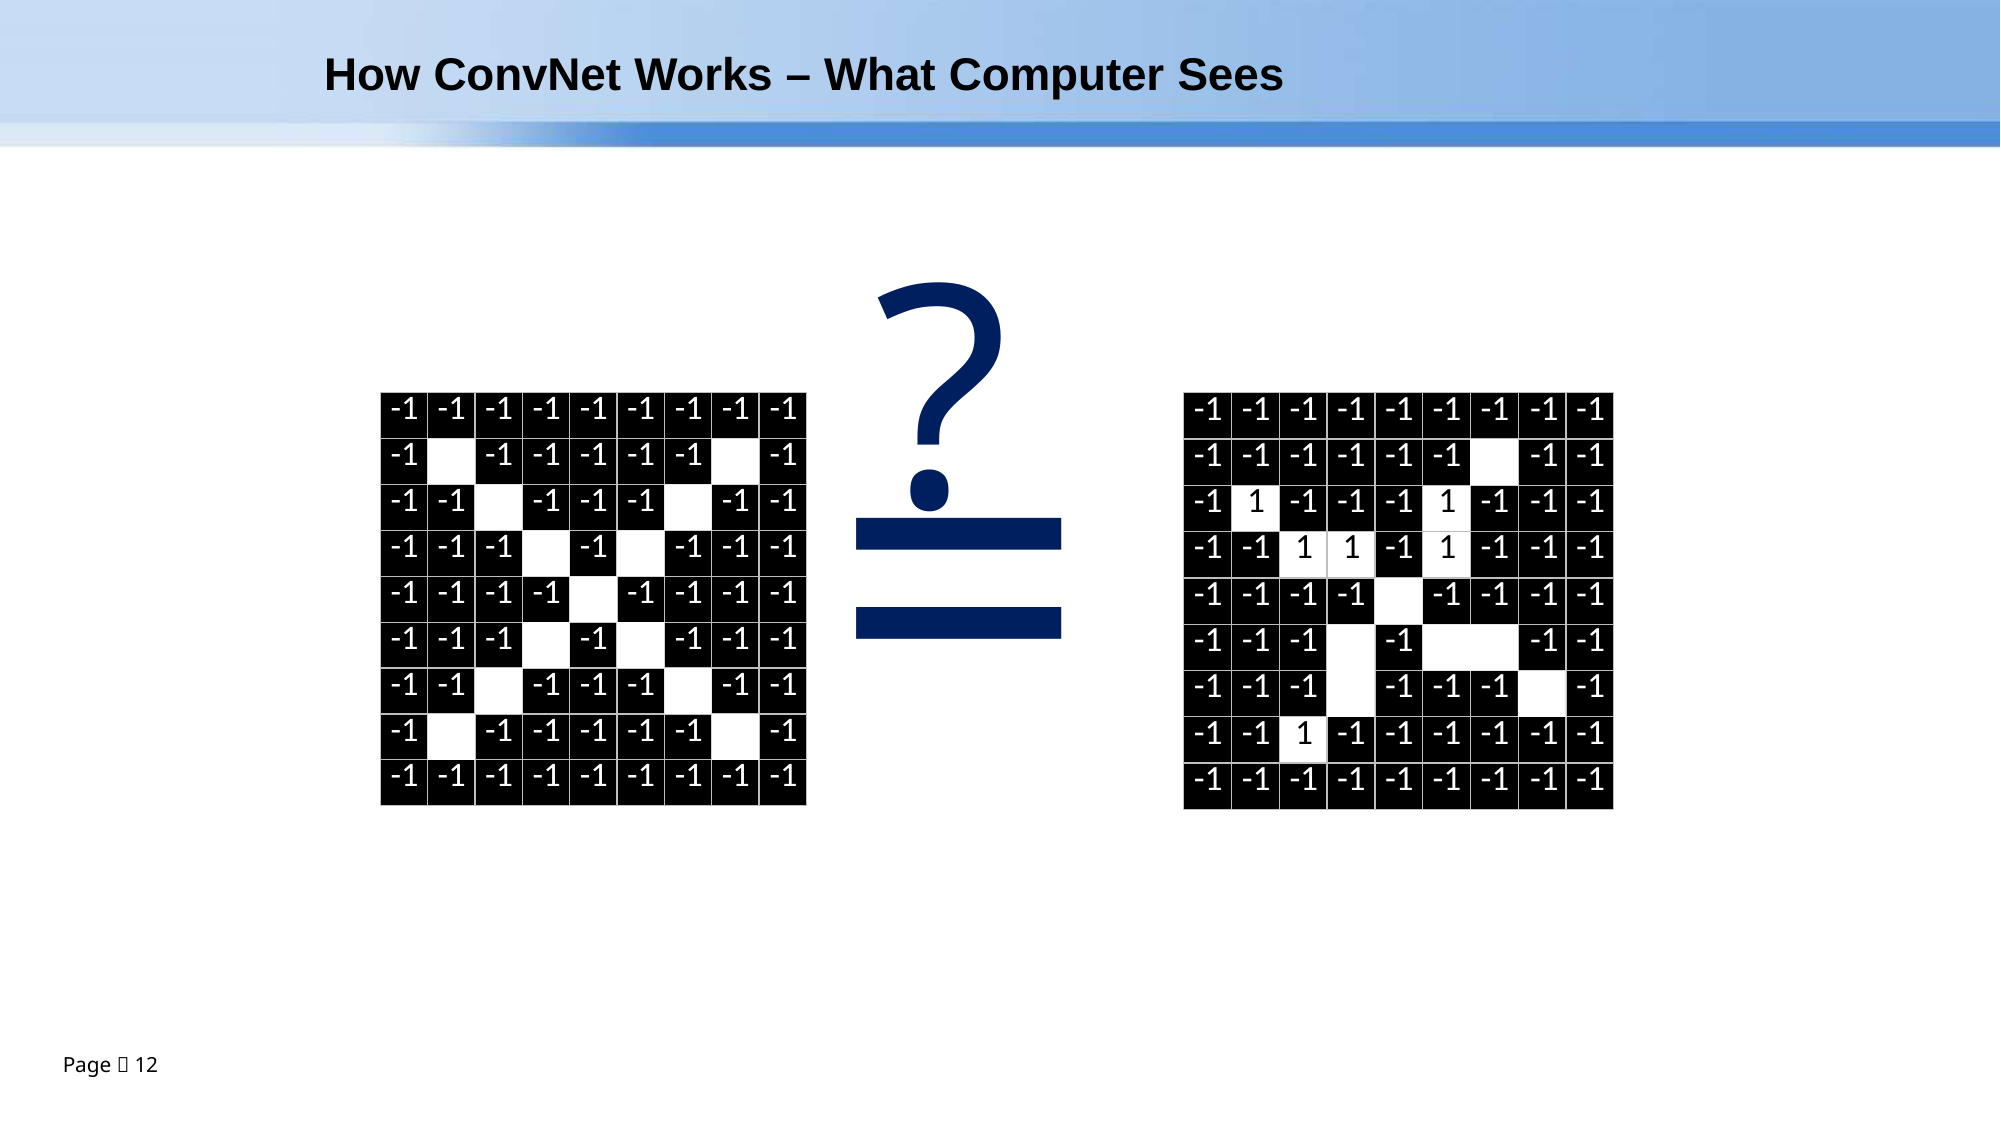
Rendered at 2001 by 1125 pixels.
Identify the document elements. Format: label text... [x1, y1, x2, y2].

table_cell -1 [618, 715, 664, 759]
table_cell 1 [1423, 486, 1470, 531]
table_header -1 [1376, 393, 1422, 438]
table_cell -1 [428, 760, 474, 805]
table_cell -1 [1232, 671, 1279, 716]
table_header -1 [428, 393, 474, 438]
text_box [1470, 439, 1518, 486]
table_cell -1 [1328, 579, 1374, 624]
table_cell -1 [476, 623, 522, 667]
table_cell -1 [760, 669, 806, 713]
table_cell -1 [523, 577, 569, 622]
table_cell -1 [712, 531, 758, 576]
table_cell -1 [1280, 625, 1326, 670]
table_header -1 [665, 393, 711, 438]
table_cell -1 [1328, 440, 1374, 485]
title ? [872, 193, 1050, 570]
table_cell -1 [1567, 671, 1613, 716]
text_box How ConvNet Works – What Computer Sees [322, 42, 1290, 100]
table_cell -1 [523, 760, 569, 805]
table_cell -1 [523, 439, 569, 484]
slide_number Page  12 [60, 1051, 162, 1125]
table_cell -1 [570, 531, 616, 576]
table_cell -1 [1184, 440, 1231, 485]
table_header -1 [1423, 393, 1470, 438]
table_header -1 [712, 393, 758, 438]
table_cell -1 [1423, 764, 1470, 809]
table_cell -1 [665, 531, 711, 576]
table_cell -1 [381, 669, 427, 713]
table_cell -1 [760, 439, 806, 484]
table_cell -1 [1184, 717, 1231, 762]
table_cell -1 [1184, 579, 1231, 624]
table_cell -1 [1423, 717, 1470, 762]
table_cell -1 [1423, 440, 1470, 485]
table_cell 1 [1232, 486, 1279, 531]
table_cell -1 [1376, 440, 1422, 485]
table_cell -1 [1328, 486, 1374, 531]
table_cell -1 [618, 439, 664, 484]
table_cell -1 [1184, 532, 1231, 577]
table_cell -1 [570, 439, 616, 484]
table_cell -1 [1423, 671, 1470, 716]
table_cell -1 [1471, 579, 1518, 624]
table_cell -1 [1184, 671, 1231, 716]
table_cell -1 [1232, 764, 1279, 809]
table_cell -1 [618, 760, 664, 805]
table_cell -1 [665, 715, 711, 759]
table_cell -1 [1376, 717, 1422, 762]
table_cell -1 [570, 485, 616, 530]
table_cell -1 [523, 485, 569, 530]
table_cell -1 [1280, 764, 1326, 809]
table_cell -1 [760, 715, 806, 759]
table_cell -1 [1232, 532, 1279, 577]
table_header -1 [1519, 393, 1565, 438]
table_cell -1 [476, 531, 522, 576]
table_cell -1 [1567, 532, 1613, 577]
table_cell -1 [1567, 625, 1613, 670]
table_cell -1 [1519, 717, 1565, 762]
table_cell -1 [712, 669, 758, 713]
table_cell -1 [476, 760, 522, 805]
table_cell -1 [523, 715, 569, 759]
table_cell -1 [1184, 764, 1231, 809]
table_cell -1 [381, 760, 427, 805]
table_cell -1 [1567, 764, 1613, 809]
table_cell 1 [1280, 717, 1326, 762]
table_cell 1 [1328, 532, 1374, 577]
table_cell -1 [1232, 625, 1279, 670]
table_cell -1 [1280, 486, 1326, 531]
table_cell -1 [1232, 440, 1279, 485]
table_cell -1 [760, 760, 806, 805]
table_cell -1 [428, 577, 474, 622]
table_header -1 [1280, 393, 1326, 438]
table_cell -1 [1376, 764, 1422, 809]
table_header -1 [1471, 393, 1518, 438]
table_cell -1 [760, 623, 806, 667]
table_cell -1 [1519, 625, 1565, 670]
table_cell -1 [476, 577, 522, 622]
table_cell -1 [1280, 671, 1326, 716]
table_header -1 [476, 393, 522, 438]
table_cell -1 [428, 669, 474, 713]
table_cell -1 [1184, 625, 1231, 670]
text_box [1327, 578, 1566, 717]
table_cell -1 [381, 439, 427, 484]
table_cell -1 [1328, 764, 1374, 809]
table_cell -1 [712, 577, 758, 622]
table_cell -1 [1519, 440, 1565, 485]
table_header -1 [1567, 393, 1613, 438]
table_cell -1 [381, 715, 427, 759]
table_cell -1 [1376, 625, 1422, 670]
table_cell -1 [760, 531, 806, 576]
table_cell -1 [381, 531, 427, 576]
text_box [427, 438, 759, 760]
table_cell -1 [712, 485, 758, 530]
table_cell -1 [1232, 717, 1279, 762]
table_cell -1 [570, 669, 616, 713]
table_header -1 [1184, 393, 1231, 438]
table_cell -1 [618, 577, 664, 622]
table_cell -1 [1519, 532, 1565, 577]
table_cell -1 [428, 485, 474, 530]
table_header -1 [760, 393, 806, 438]
table_cell -1 [665, 760, 711, 805]
picture [0, 0, 2000, 152]
table_cell -1 [523, 669, 569, 713]
table_cell -1 [712, 760, 758, 805]
table_cell -1 [1280, 440, 1326, 485]
table_header -1 [381, 393, 427, 438]
table_cell -1 [1519, 579, 1565, 624]
table_cell -1 [712, 623, 758, 667]
table_cell -1 [1184, 486, 1231, 531]
text_box = [829, 286, 1096, 827]
table_cell -1 [760, 485, 806, 530]
table_cell -1 [570, 623, 616, 667]
table_header -1 [618, 393, 664, 438]
table_header -1 [523, 393, 569, 438]
table_cell -1 [1376, 532, 1422, 577]
table_cell -1 [1519, 486, 1565, 531]
table_cell -1 [570, 715, 616, 759]
table_cell -1 [1567, 579, 1613, 624]
table_header -1 [570, 393, 616, 438]
table_cell -1 [1471, 671, 1517, 716]
table_header -1 [1232, 393, 1279, 438]
table_cell -1 [428, 623, 474, 667]
table_cell -1 [618, 669, 664, 713]
table_cell -1 [381, 623, 427, 667]
table_cell -1 [665, 577, 711, 622]
table_cell -1 [381, 577, 427, 622]
table_cell -1 [1471, 532, 1518, 577]
table_cell -1 [665, 623, 711, 667]
table_cell 1 [1280, 532, 1326, 577]
table_cell -1 [1567, 486, 1613, 531]
table_cell -1 [1519, 764, 1565, 809]
table_cell -1 [428, 531, 474, 576]
table_cell -1 [1567, 717, 1613, 762]
table_cell -1 [1567, 440, 1613, 485]
table_cell -1 [1471, 486, 1518, 531]
table_cell -1 [1376, 671, 1422, 716]
table_cell 1 [1423, 532, 1470, 577]
table_cell -1 [1471, 717, 1518, 762]
table_cell -1 [1232, 579, 1279, 624]
table_cell -1 [1471, 764, 1518, 809]
table_cell -1 [570, 760, 616, 805]
table_cell -1 [381, 485, 427, 530]
table_cell -1 [760, 577, 806, 622]
table_cell -1 [476, 439, 522, 484]
table_cell -1 [1328, 717, 1374, 762]
table_cell -1 [1376, 486, 1422, 531]
table_cell -1 [1423, 579, 1470, 624]
table_cell -1 [618, 485, 664, 530]
table_cell -1 [665, 439, 711, 484]
table_cell -1 [1280, 579, 1326, 624]
table_header -1 [1328, 393, 1374, 438]
table_cell -1 [476, 715, 522, 759]
